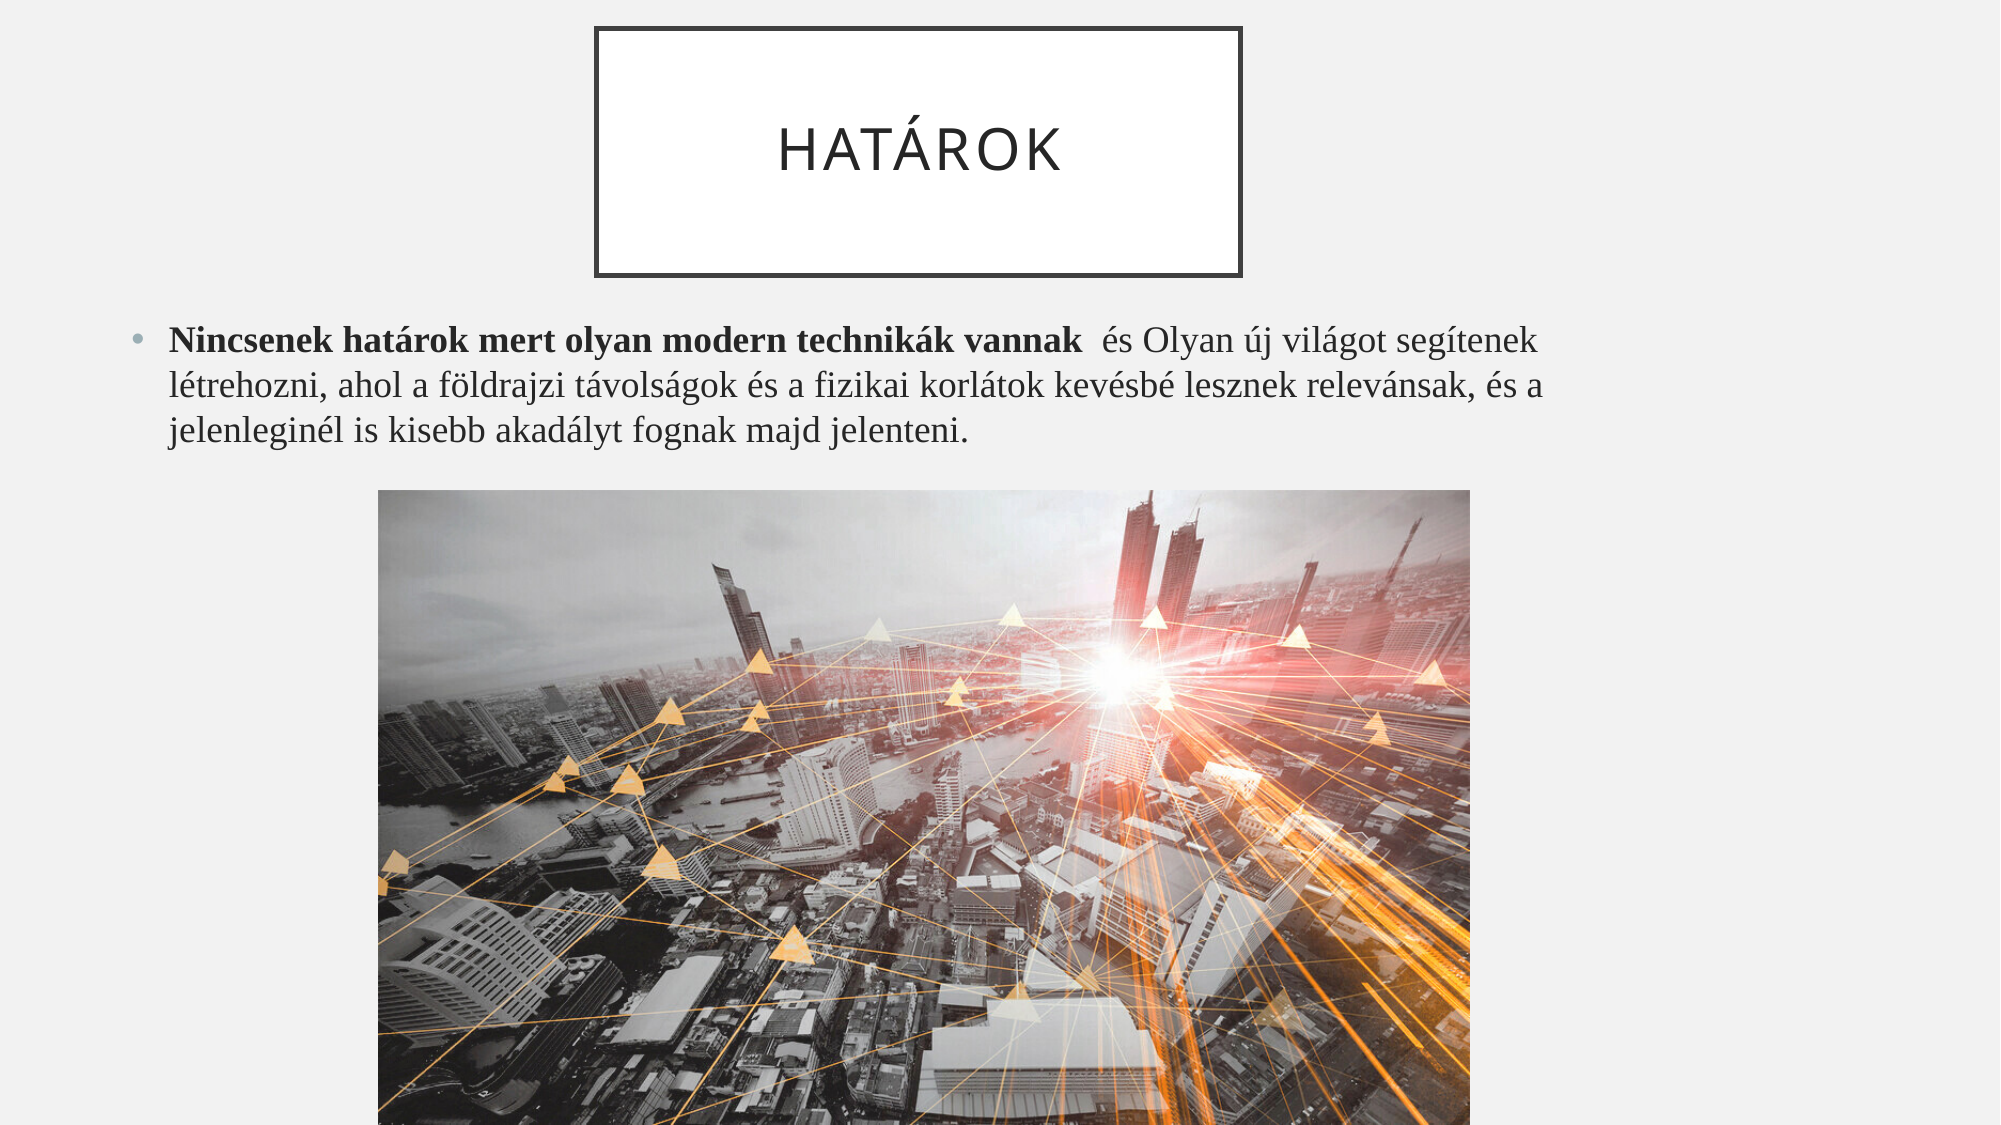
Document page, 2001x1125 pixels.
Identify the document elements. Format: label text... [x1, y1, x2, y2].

picture [378, 490, 1470, 1125]
title Határok [594, 26, 1243, 278]
list Nincsenek határok mert olyan modern technikák vannak és Olyan új világot segítenek létrehozni, ahol a földrajzi távolságok és a fizikai korlátok kevésbé lesznek relevánsak, és a jelenleginél is kisebb akadályt fognak majd jelenteni. [116, 307, 1722, 998]
